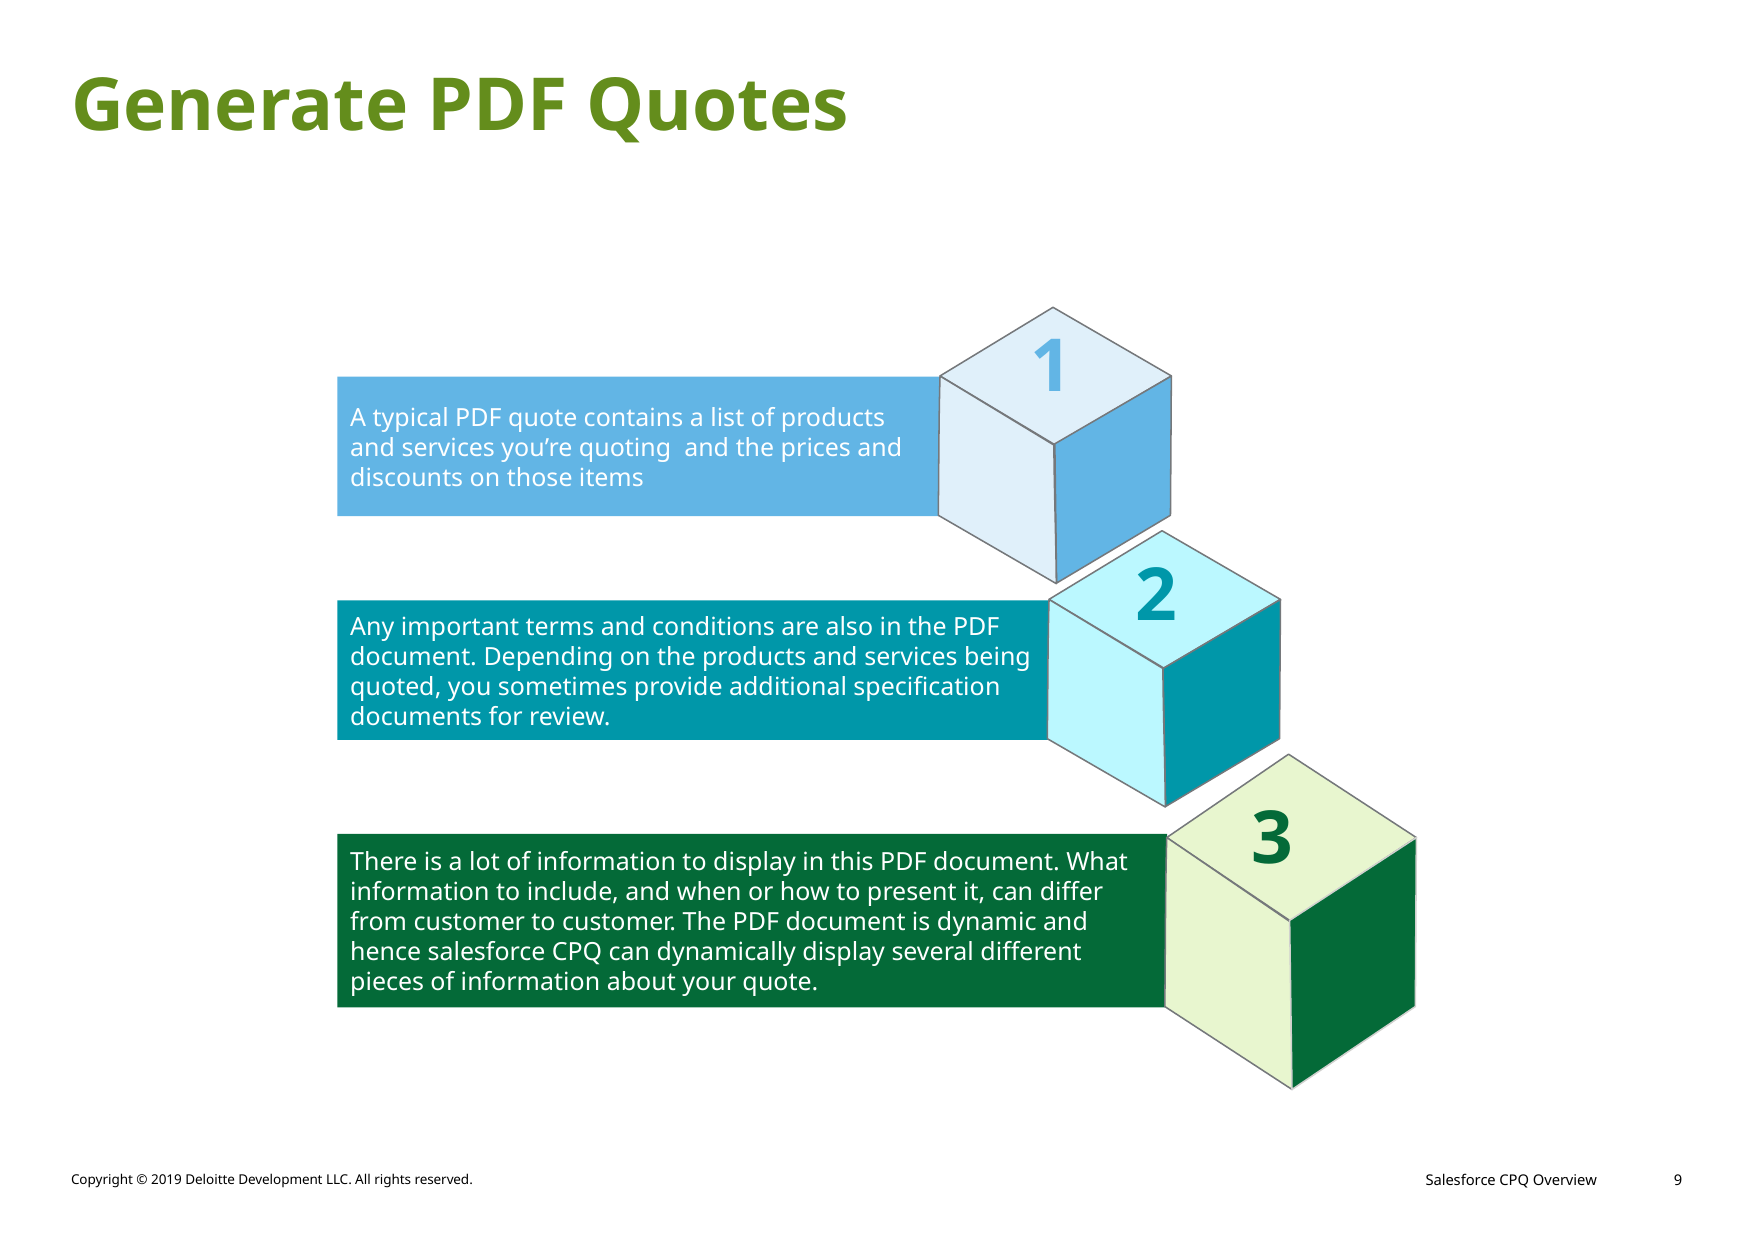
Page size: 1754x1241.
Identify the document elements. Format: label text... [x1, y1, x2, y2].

text_box Any important terms and conditions are also in the PDF document. Depending on the products and services being quoted, you sometimes provide additional specification documents for review. [337, 600, 1041, 740]
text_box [1046, 530, 1281, 808]
title Generate PDF Quotes [71, 57, 1683, 118]
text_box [937, 307, 1172, 584]
text_box There is a lot of information to display in this PDF document. What information to include, and when or how to present it, can differ from customer to customer. The PDF document is dynamic and hence salesforce CPQ can dynamically display several different pieces of information about your quote. [337, 833, 1159, 1008]
text_box A typical PDF quote contains a list of products and services you’re quoting and the prices and discounts on those items [337, 376, 932, 517]
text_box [1164, 753, 1417, 1090]
list [71, 118, 1683, 255]
